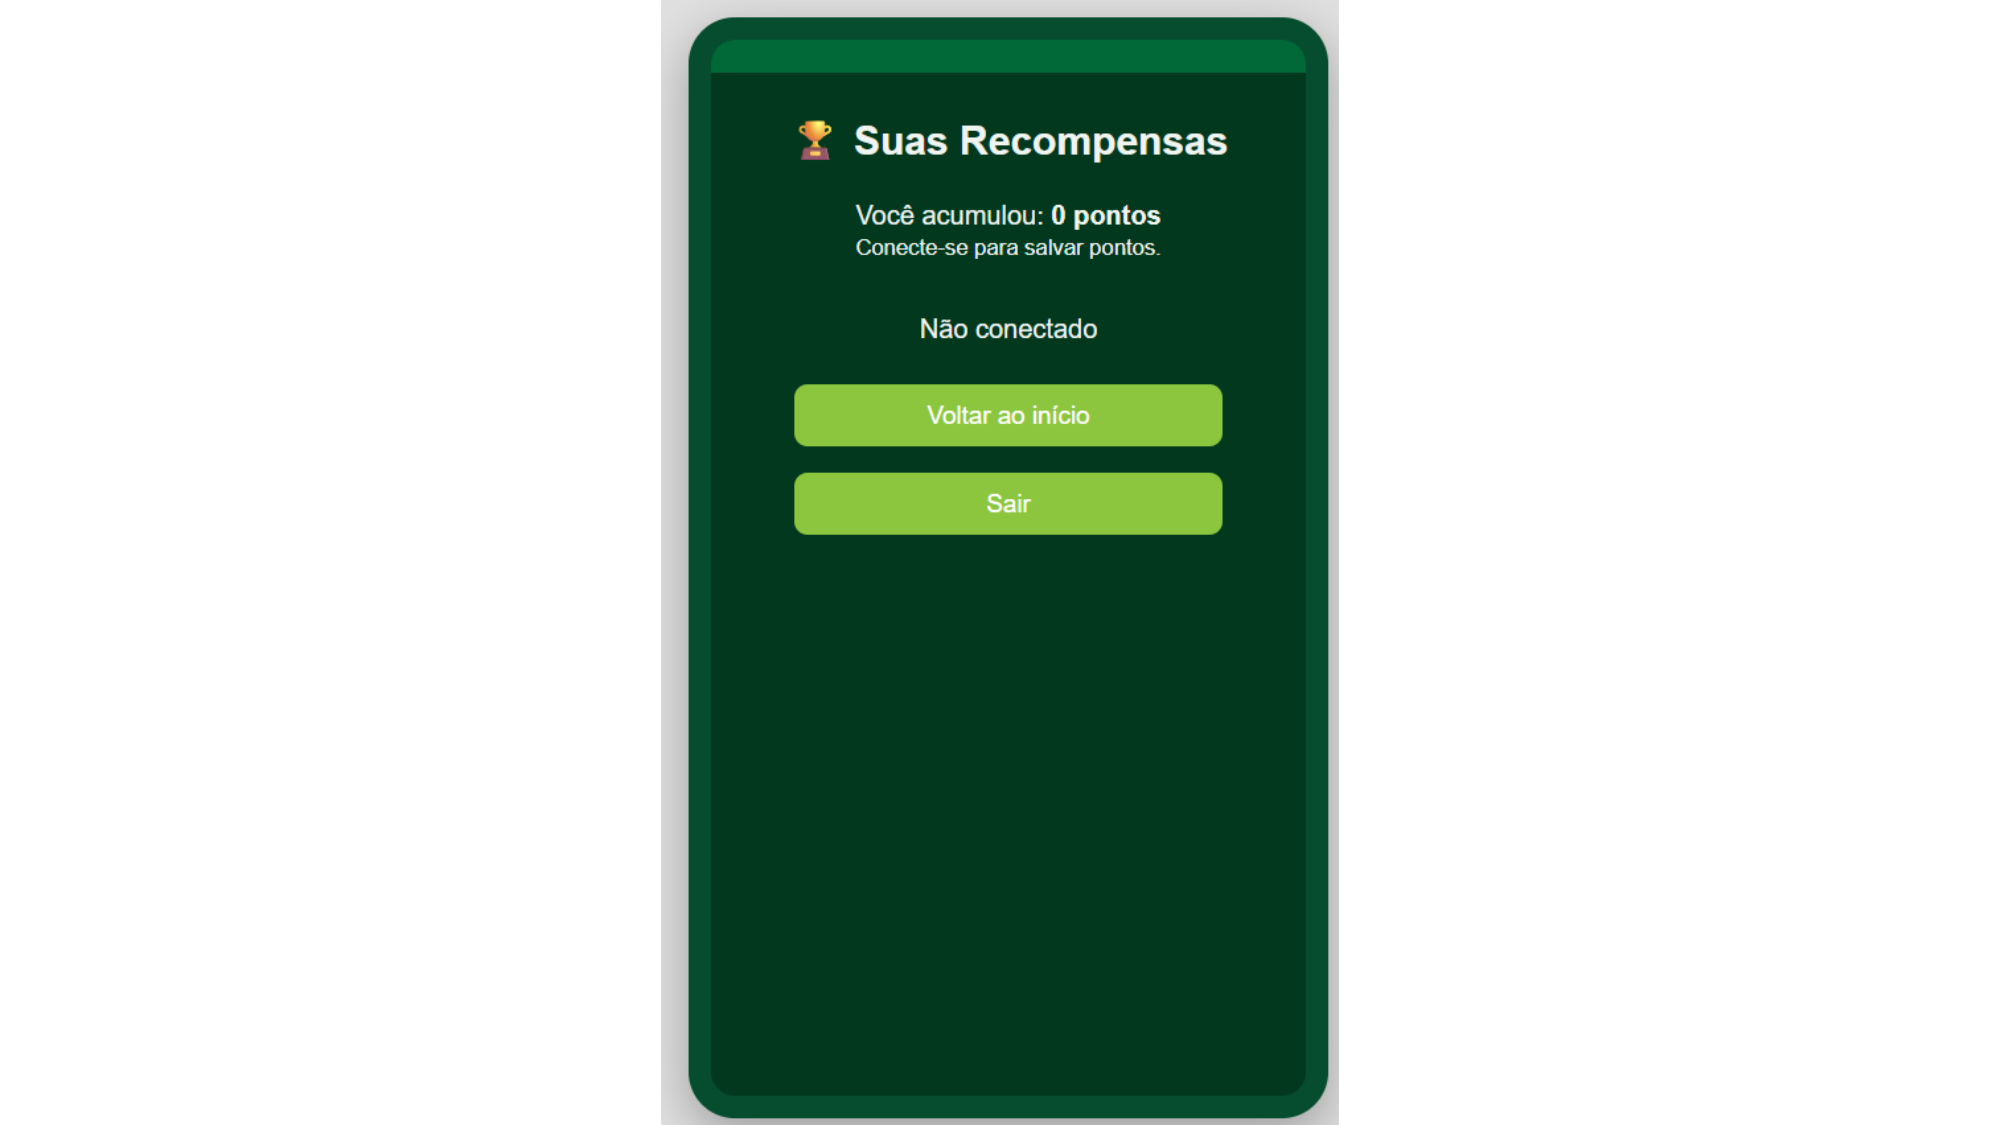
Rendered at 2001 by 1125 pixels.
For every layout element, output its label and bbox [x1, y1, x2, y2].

picture [661, 0, 1339, 1125]
